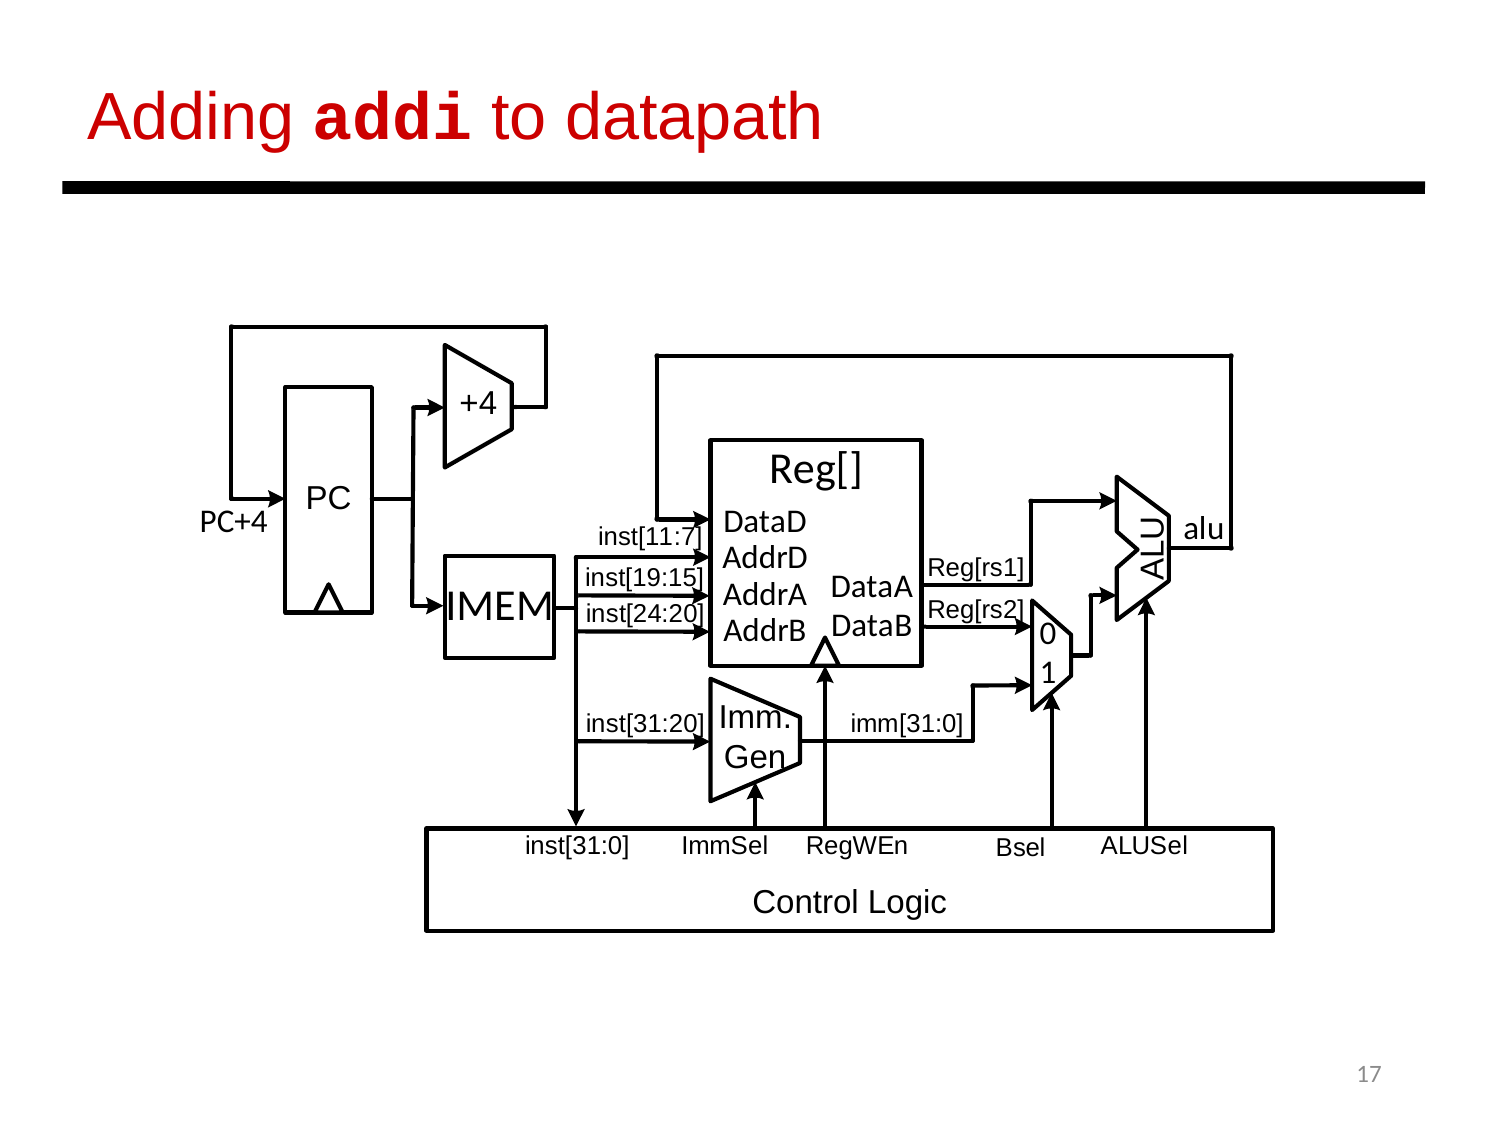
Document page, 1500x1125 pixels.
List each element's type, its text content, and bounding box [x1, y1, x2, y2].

picture [180, 322, 1277, 938]
slide_number 17 [1059, 1042, 1397, 1103]
text_box Adding addi to datapath [72, 65, 1228, 160]
